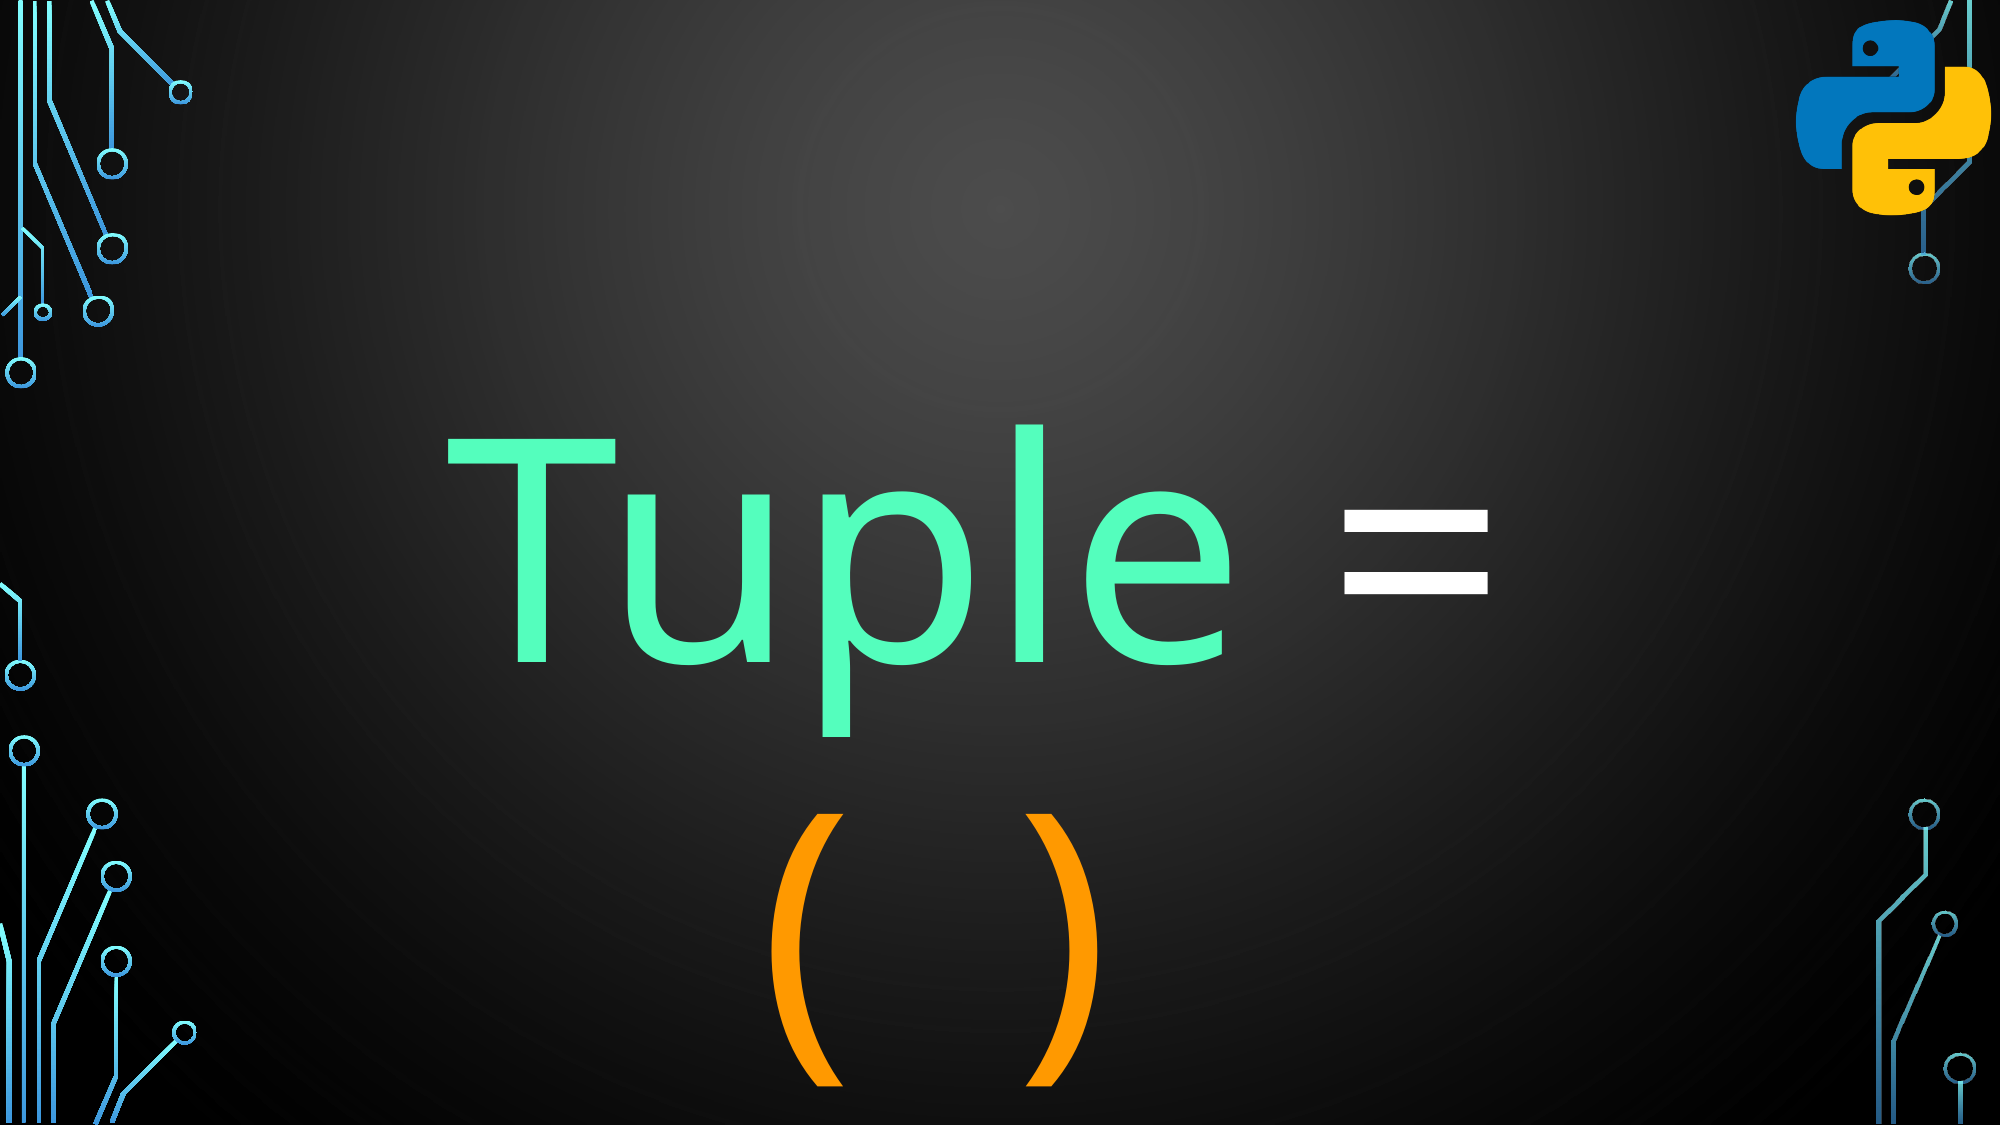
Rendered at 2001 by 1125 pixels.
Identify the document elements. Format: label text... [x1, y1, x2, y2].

text_box Tuple = ( ) [250, 342, 1701, 1108]
picture [8, 663, 32, 687]
picture [104, 949, 128, 973]
picture [100, 152, 124, 176]
picture [0, 0, 2000, 1125]
picture [172, 84, 189, 101]
